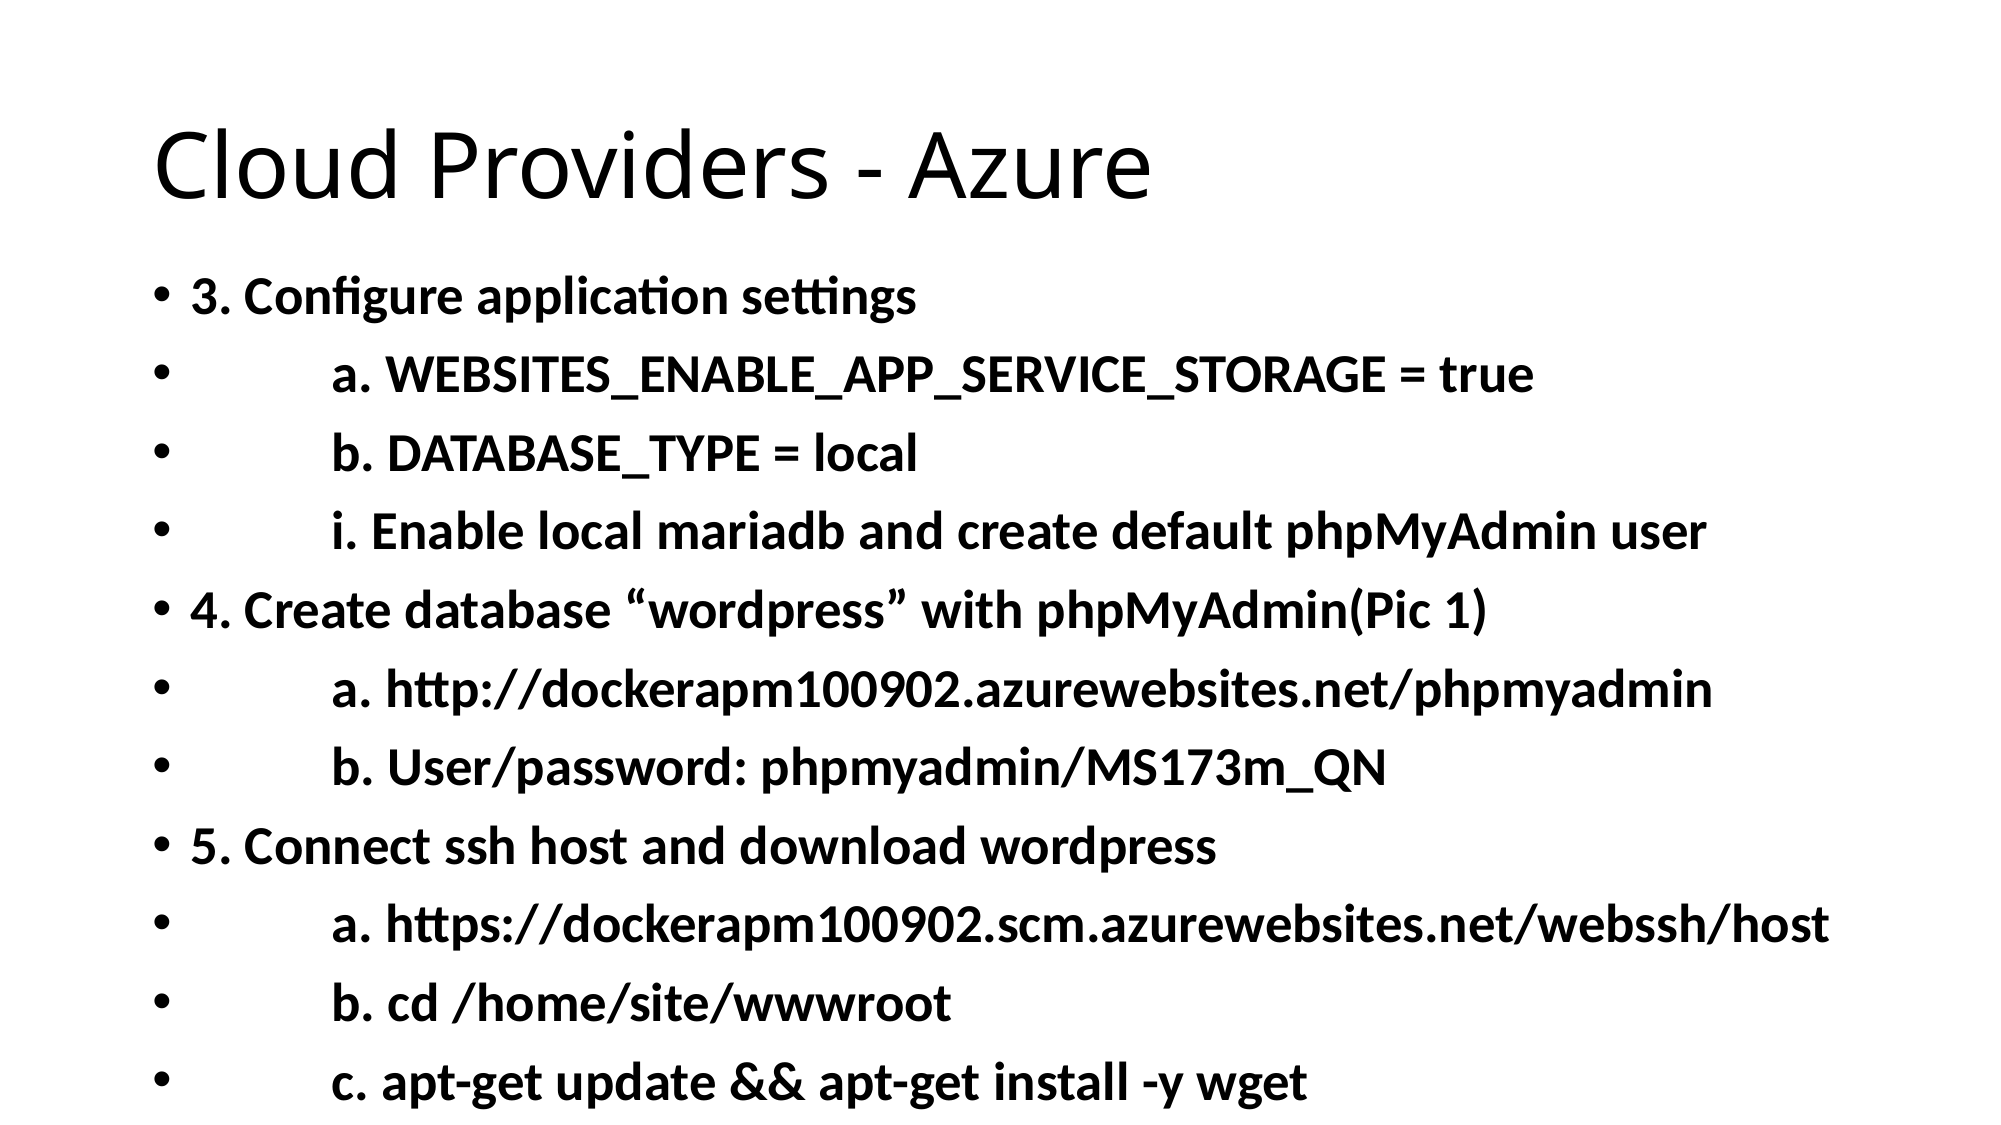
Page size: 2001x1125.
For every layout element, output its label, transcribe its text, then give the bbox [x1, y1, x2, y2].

list 3. Configure application settings a. WEBSITES_ENABLE_APP_SERVICE_STORAGE = true b. DATABASE_TYPE = local i. Enable local mariadb and create default phpMyAdmin user 4. Create database “wordpress” with phpMyAdmin(Pic 1) a. http://dockerapm100902.azurewebsites.net/phpmyadmin b. User/password: phpmyadmin/MS173m_QN 5. Connect ssh host and download wordpress a. https://dockerapm100902.scm.azurewebsites.net/webssh/host b. cd /home/site/wwwroot c. apt-get update && apt-get install -y wget d. wget https://wordpress.org/latest.tar.gz && tar -zxvf latest.tar.gz –strip-components=1 [137, 259, 1890, 1125]
title Cloud Providers - Azure [137, 59, 1863, 259]
